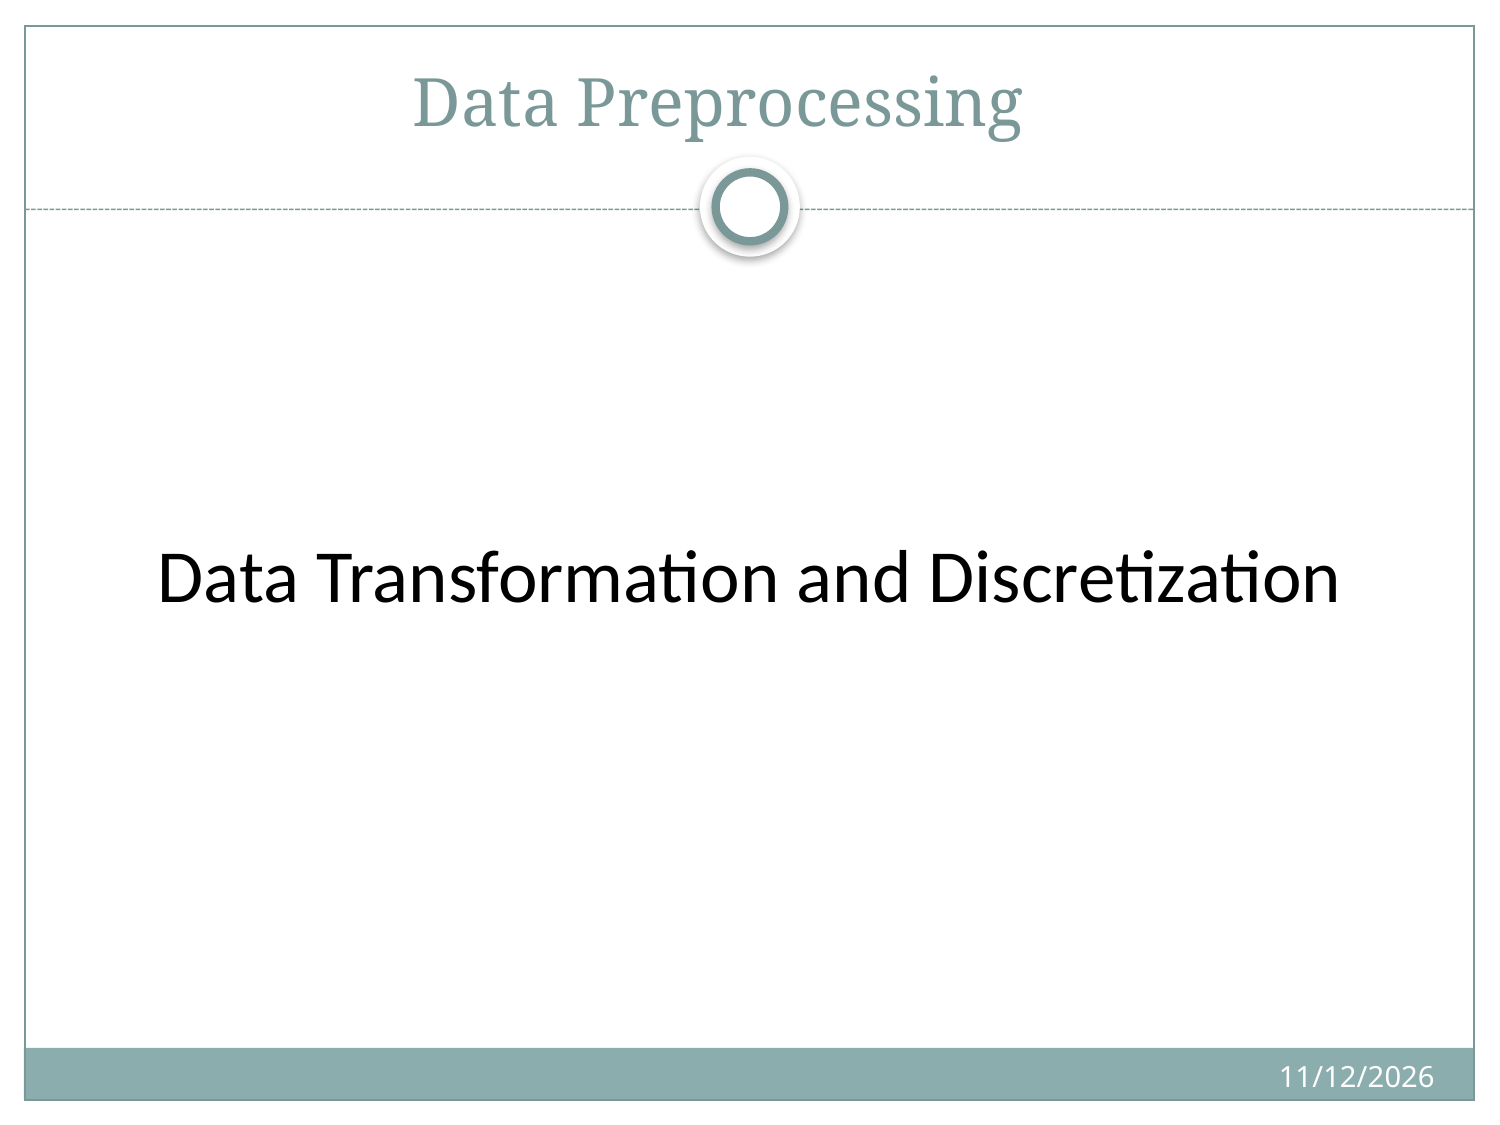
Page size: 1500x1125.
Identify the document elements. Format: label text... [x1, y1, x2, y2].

title Data Preprocessing [0, 50, 1438, 150]
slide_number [950, 1050, 1450, 1111]
slide_number 29 [699, 1037, 800, 1110]
list Data Transformation and Discretization [37, 474, 1463, 663]
